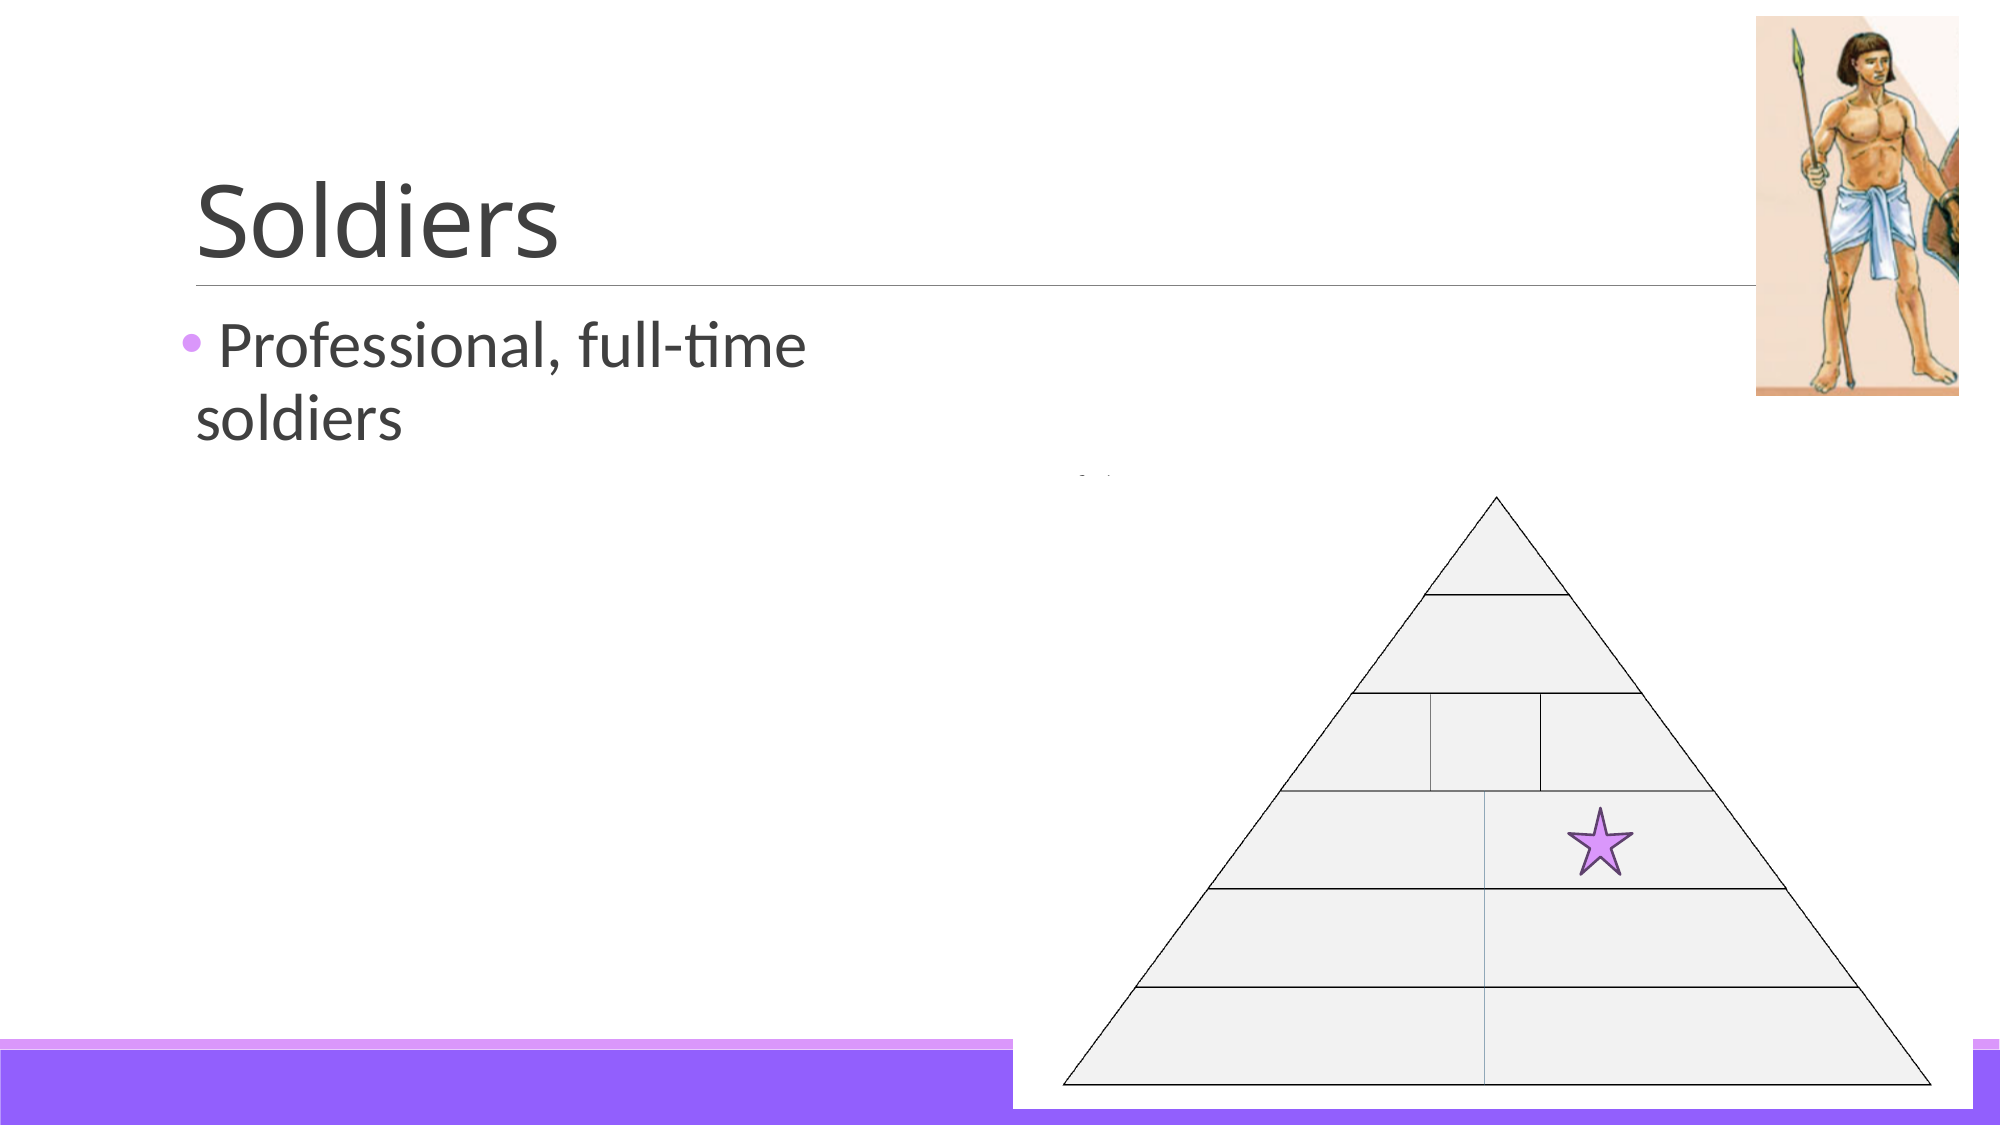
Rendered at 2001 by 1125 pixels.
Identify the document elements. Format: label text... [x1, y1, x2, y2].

list Professional, full-time soldiers [180, 302, 958, 963]
title Soldiers [180, 47, 1753, 285]
picture [1013, 475, 1974, 1110]
picture [1756, 15, 1960, 396]
